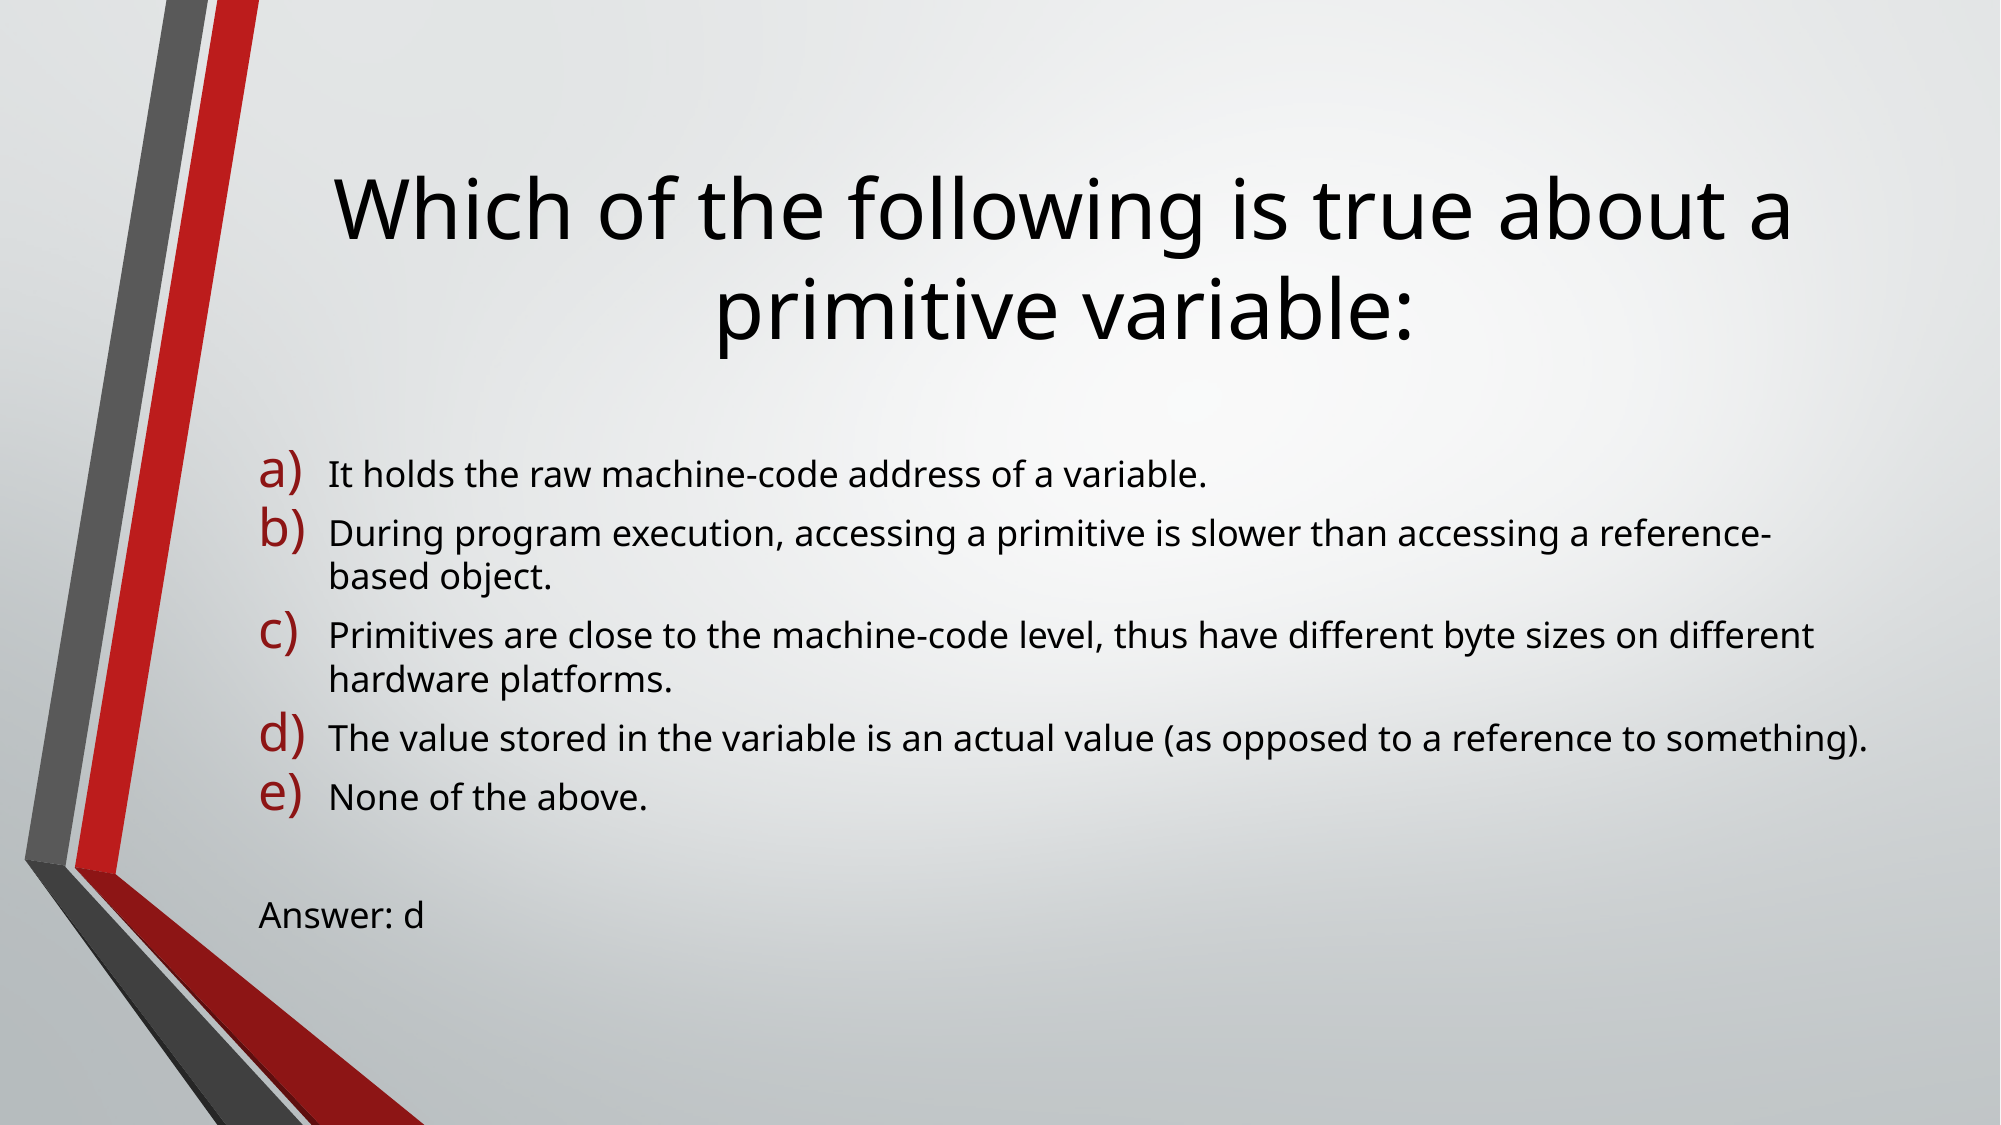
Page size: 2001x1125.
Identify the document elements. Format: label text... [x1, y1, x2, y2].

list It holds the raw machine-code address of a variable. During program execution, accessing a primitive is slower than accessing a reference-based object. Primitives are close to the machine-code level, thus have different byte sizes on different hardware platforms. The value stored in the variable is an actual value (as opposed to a reference to something). None of the above. Answer: d [243, 437, 1887, 950]
title Which of the following is true about a primitive variable: [243, 112, 1887, 400]
